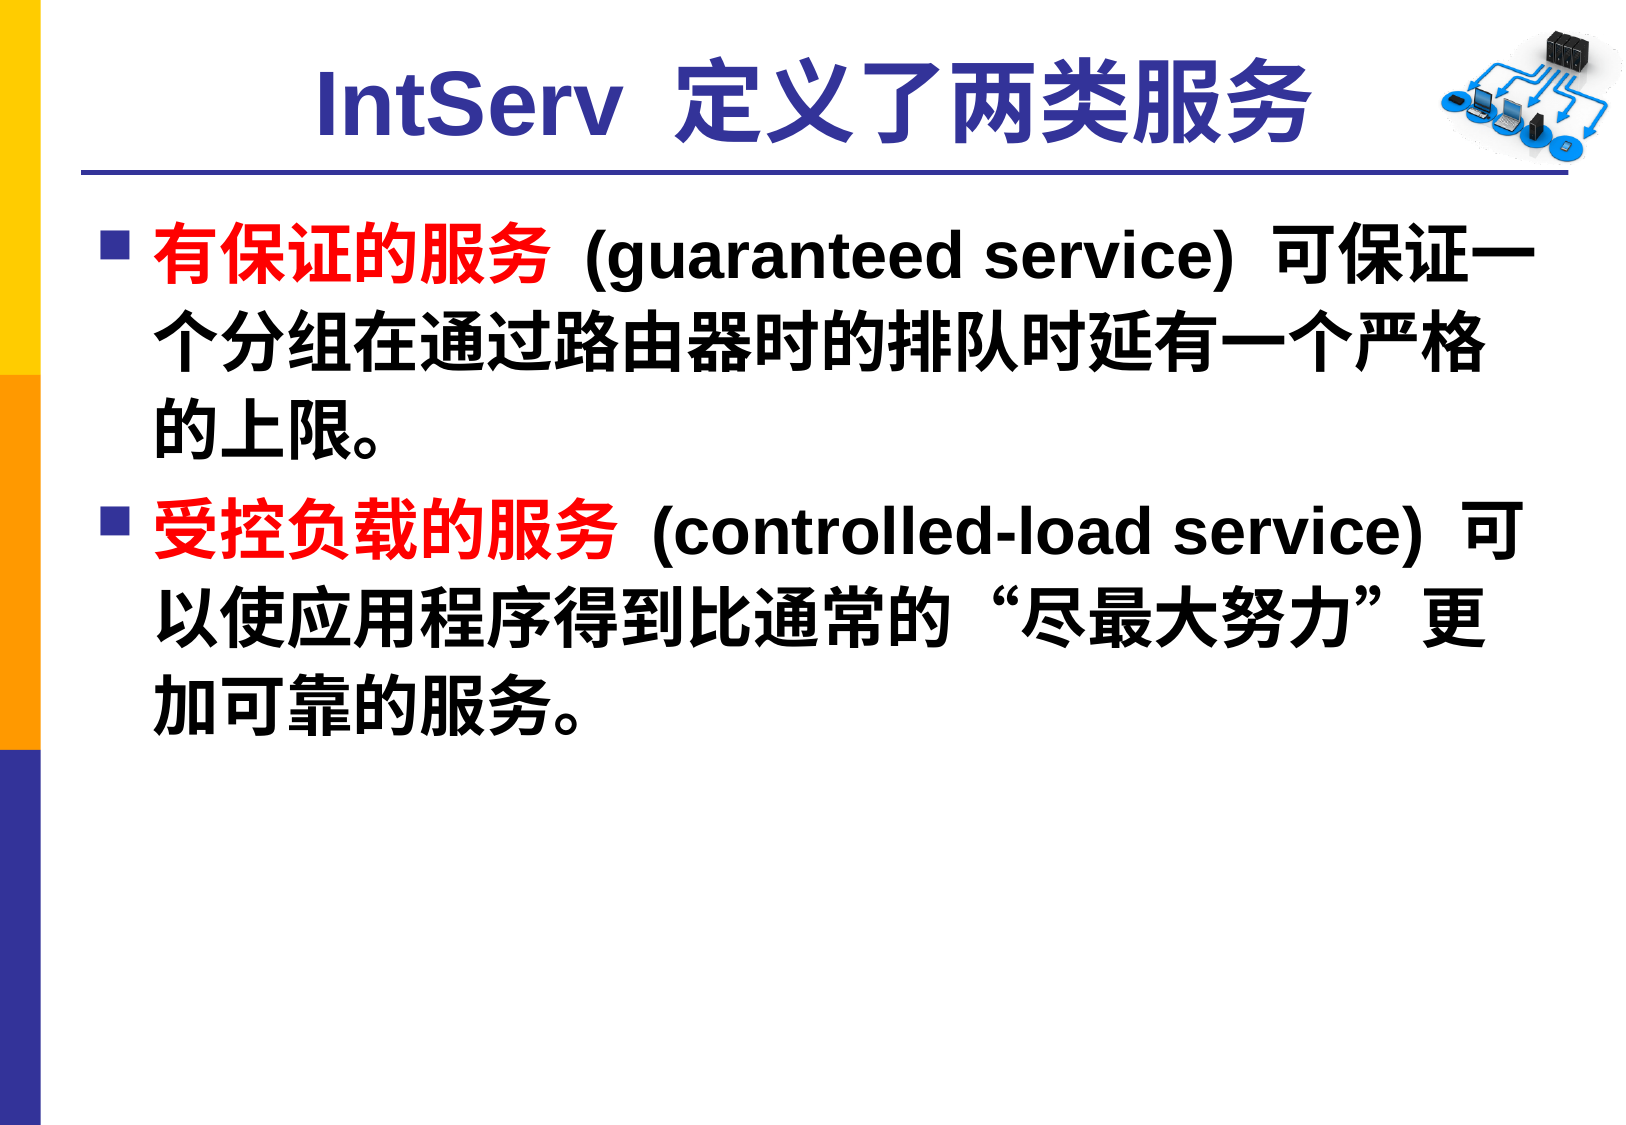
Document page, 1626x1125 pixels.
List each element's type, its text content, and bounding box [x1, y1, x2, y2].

list 有保证的服务 (guaranteed service) 可保证一个分组在通过路由器时的排队时延有一个严格的上限。 受控负载的服务 (controlled-load service) 可以使应用程序得到比通常的“尽最大努力”更加可靠的服务。 [81, 196, 1569, 1006]
picture [1438, 30, 1624, 165]
title IntServ 定义了两类服务 [81, 30, 1569, 161]
